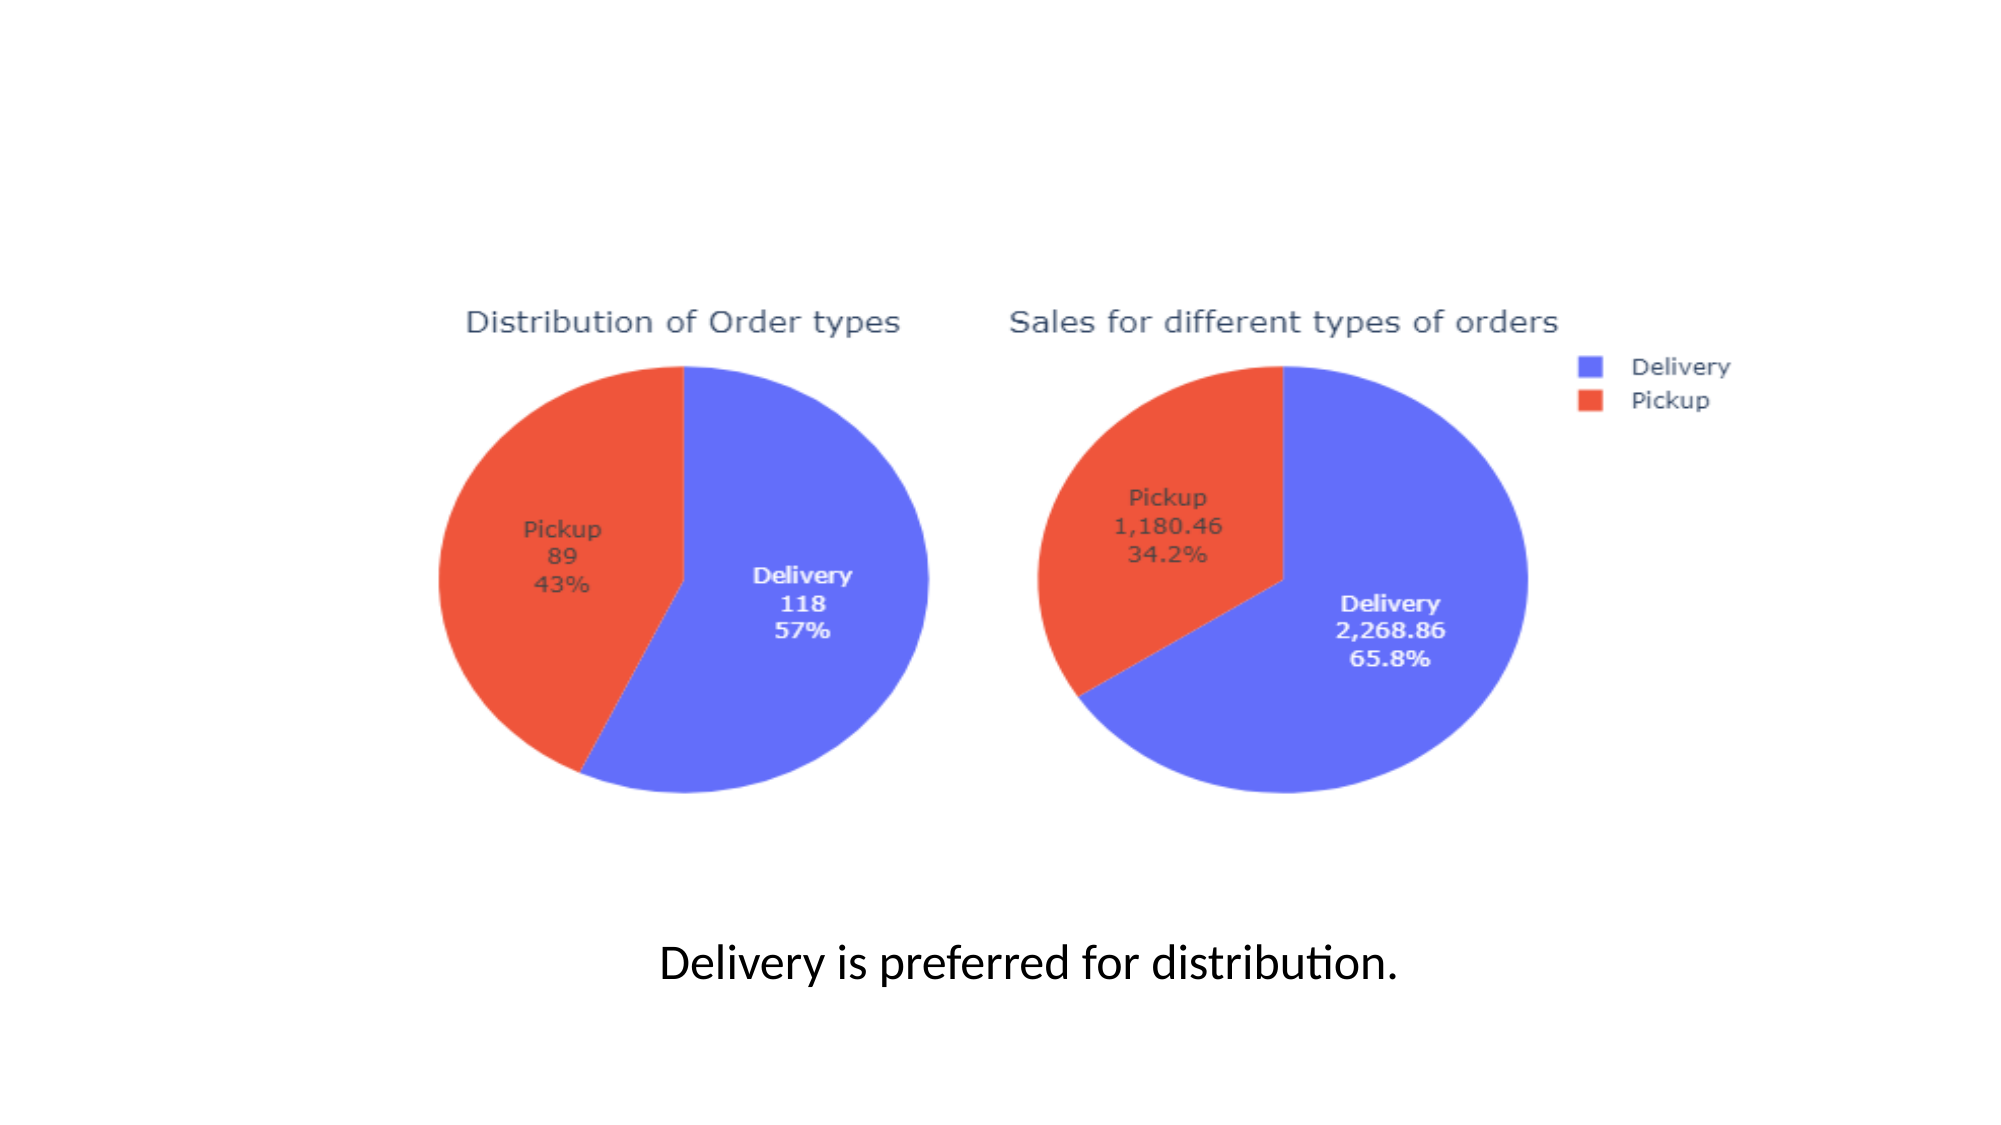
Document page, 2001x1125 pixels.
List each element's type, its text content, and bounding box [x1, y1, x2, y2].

text_box Delivery is preferred for distribution. [644, 921, 1822, 997]
picture [277, 165, 1770, 960]
